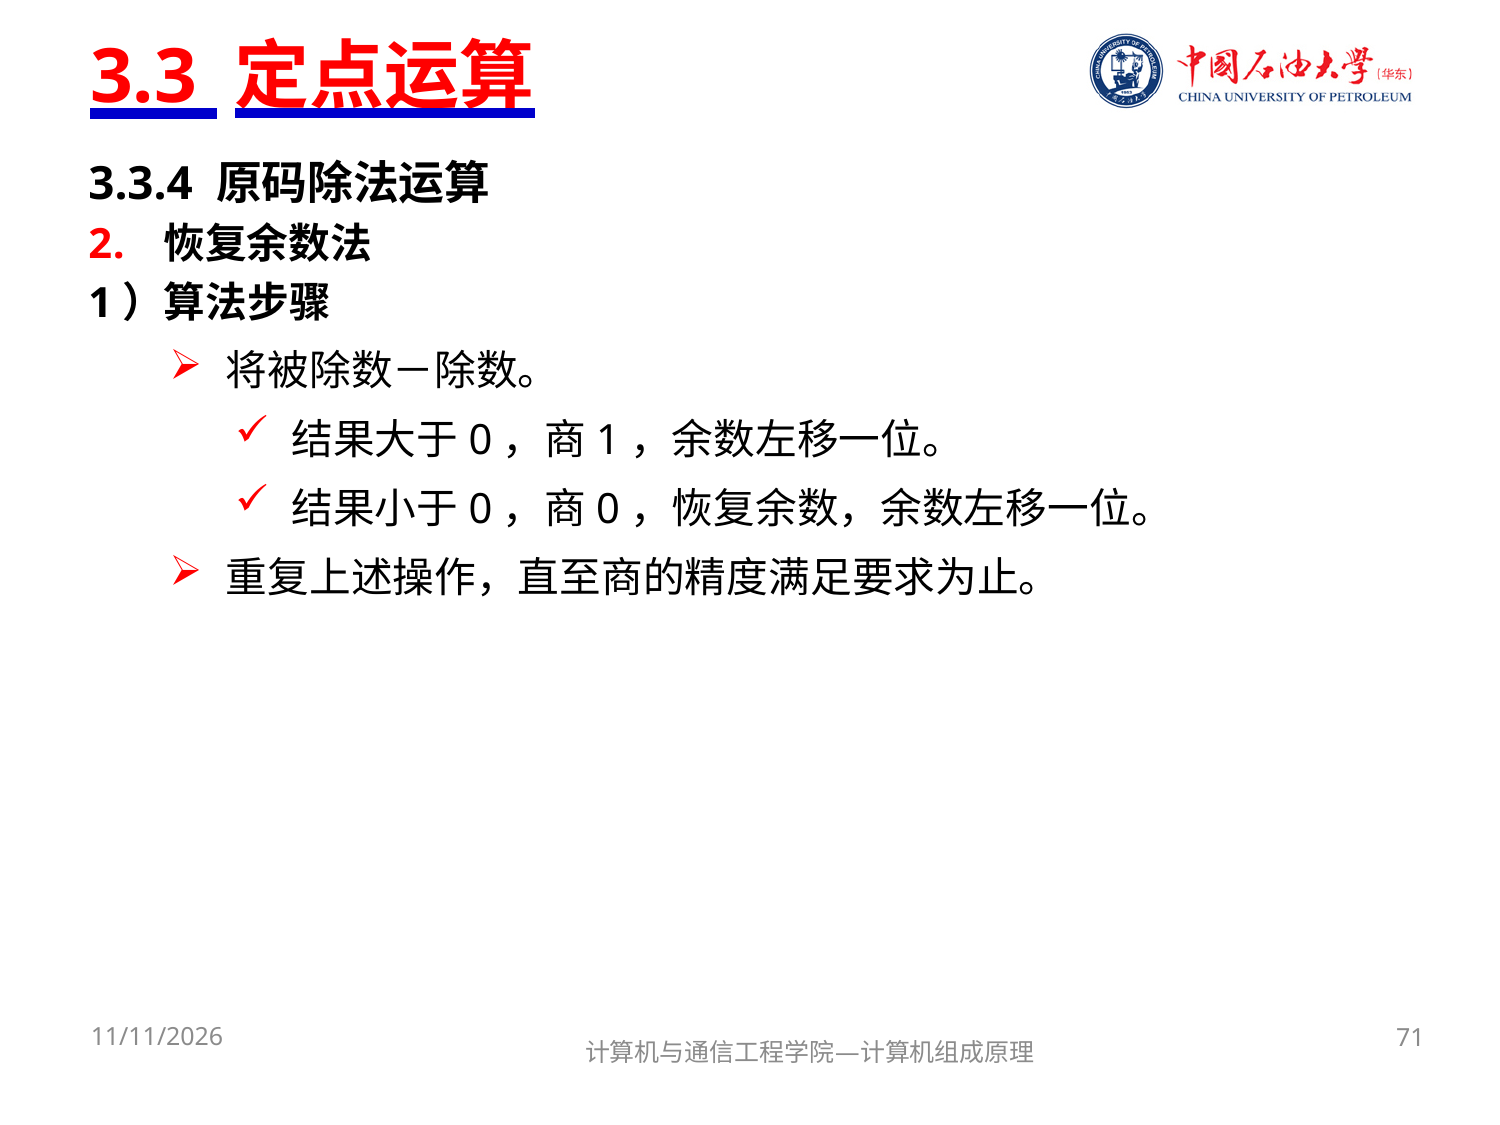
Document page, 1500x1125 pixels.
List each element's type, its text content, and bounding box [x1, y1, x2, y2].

title 3.3 定点运算 [75, 8, 1425, 136]
footer 计算机与通信工程学院—计算机组成原理 [531, 1021, 1089, 1082]
slide_number 71 [1089, 1008, 1440, 1069]
list 3.3.4 原码除法运算 恢复余数法 1）算法步骤 将被除数－除数。 结果大于0，商1，余数左移一位。 结果小于0，商0，恢复余数，余数左移一位。 重复上述操作，直至商的精度满足要求为止。 [73, 145, 1471, 670]
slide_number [75, 1007, 426, 1068]
